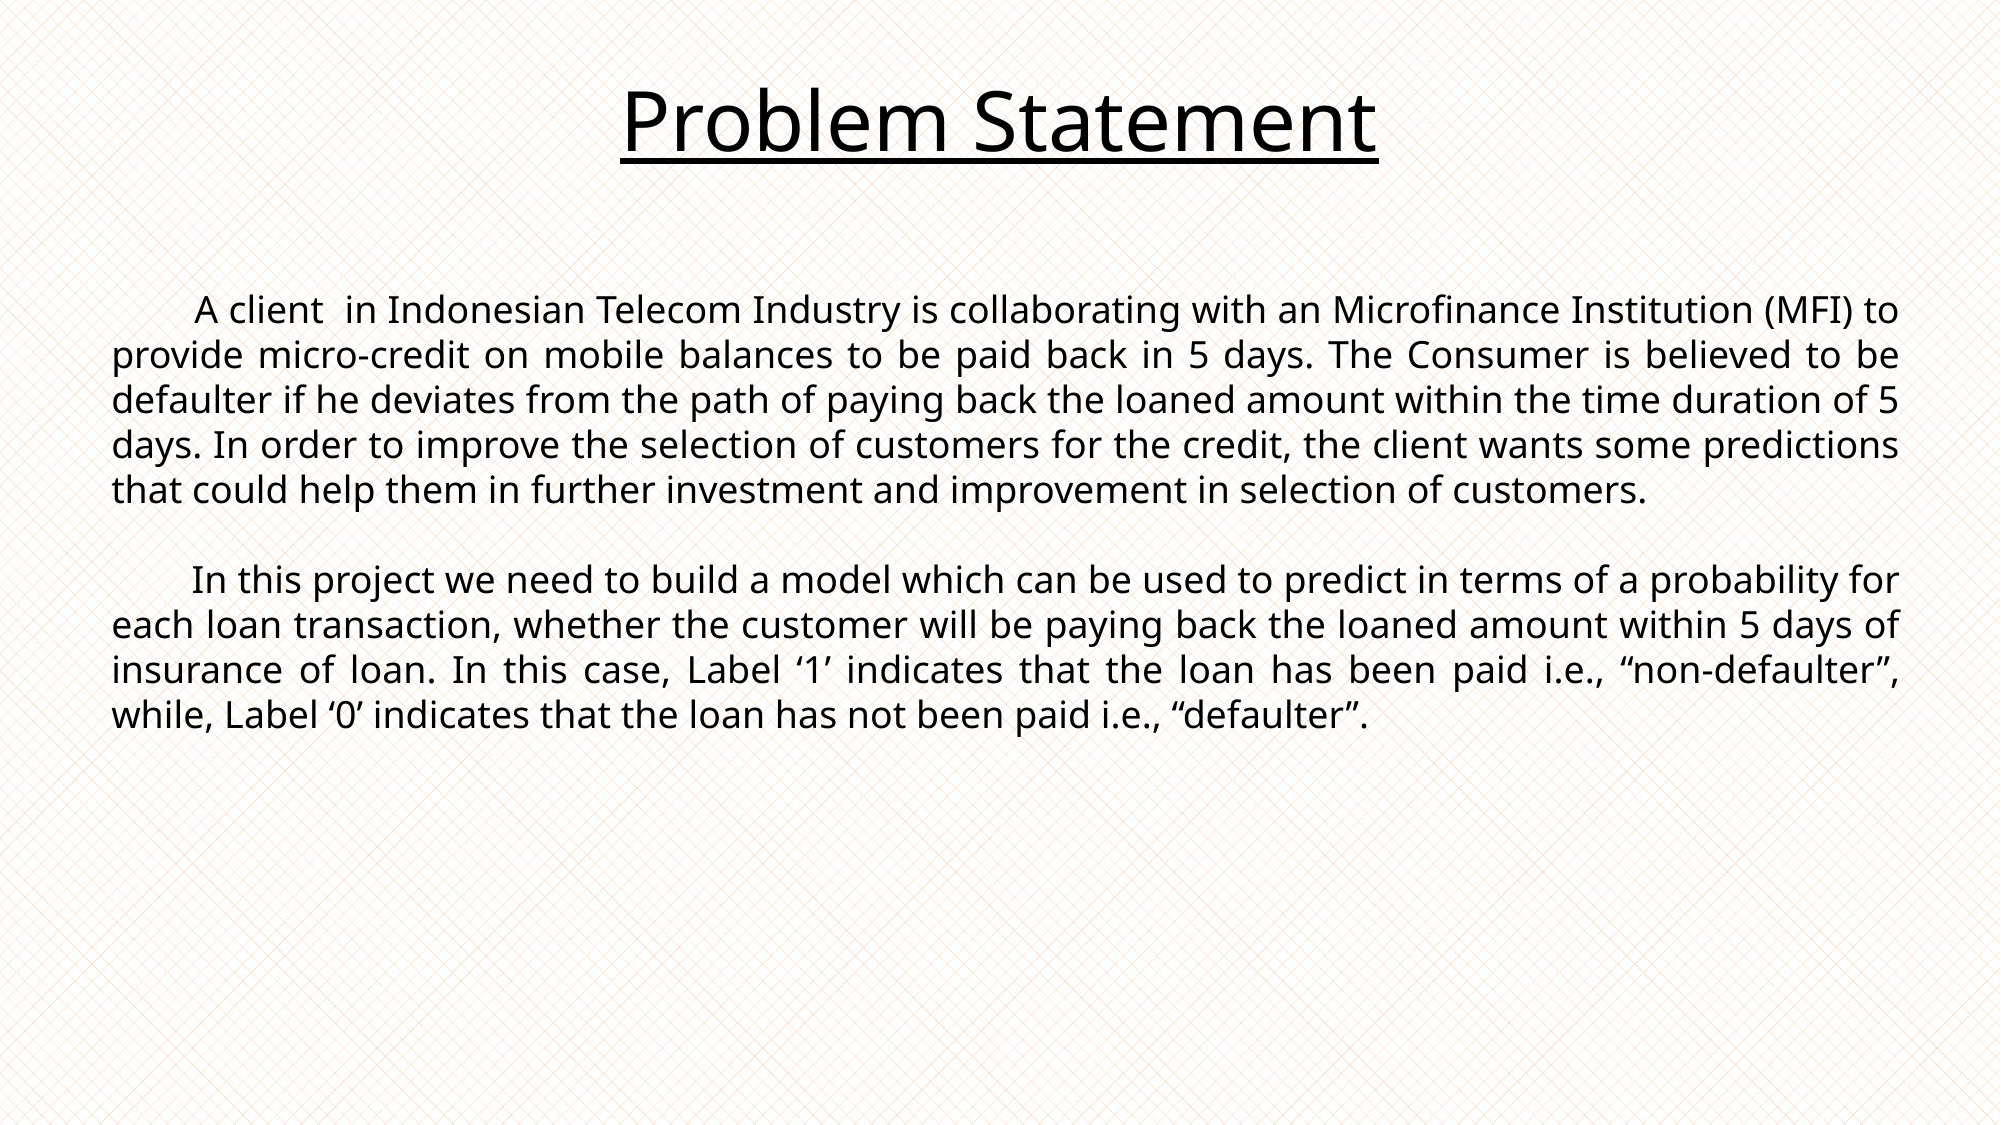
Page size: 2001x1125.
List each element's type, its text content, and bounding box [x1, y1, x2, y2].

text_box Problem Statement [82, 61, 1917, 176]
text_box A client in Indonesian Telecom Industry is collaborating with an Microfinance Institution (MFI) to provide micro-credit on mobile balances to be paid back in 5 days. The Consumer is believed to be defaulter if he deviates from the path of paying back the loaned amount within the time duration of 5 days. In order to improve the selection of customers for the credit, the client wants some predictions that could help them in further investment and improvement in selection of customers. In this project we need to build a model which can be used to predict in terms of a probability for each loan transaction, whether the customer will be paying back the loaned amount within 5 days of insurance of loan. In this case, Label ‘1’ indicates that the loan has been paid i.e., “non-defaulter”, while, Label ‘0’ indicates that the loan has not been paid i.e., “defaulter”. [96, 278, 1917, 789]
